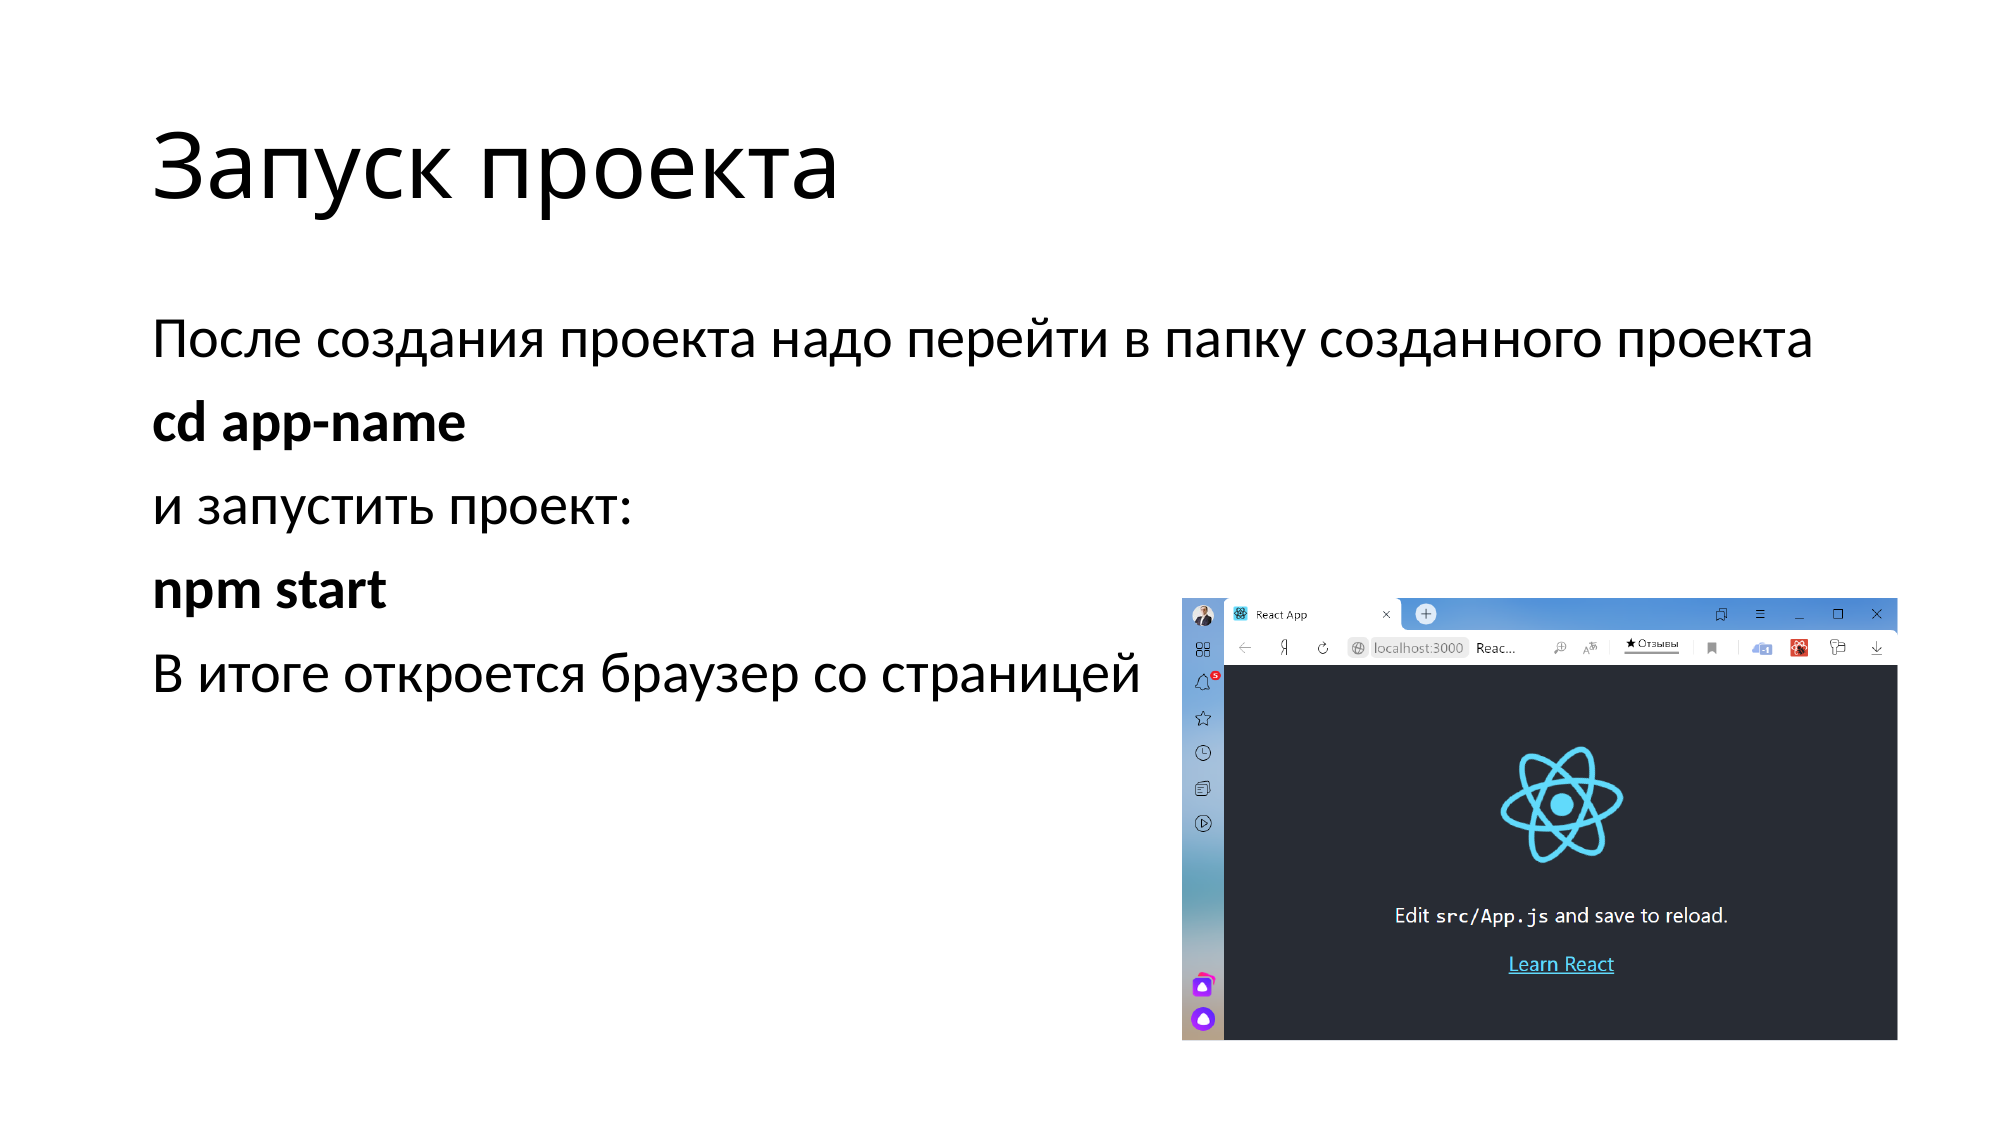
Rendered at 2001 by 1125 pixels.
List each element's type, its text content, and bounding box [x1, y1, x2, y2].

title Запуск проекта [137, 59, 1863, 278]
picture [1181, 597, 1898, 1125]
list После создания проекта надо перейти в папку созданного проекта cd app-name и запустить проект: npm start В итоге откроется браузер со страницей [137, 299, 1863, 1014]
